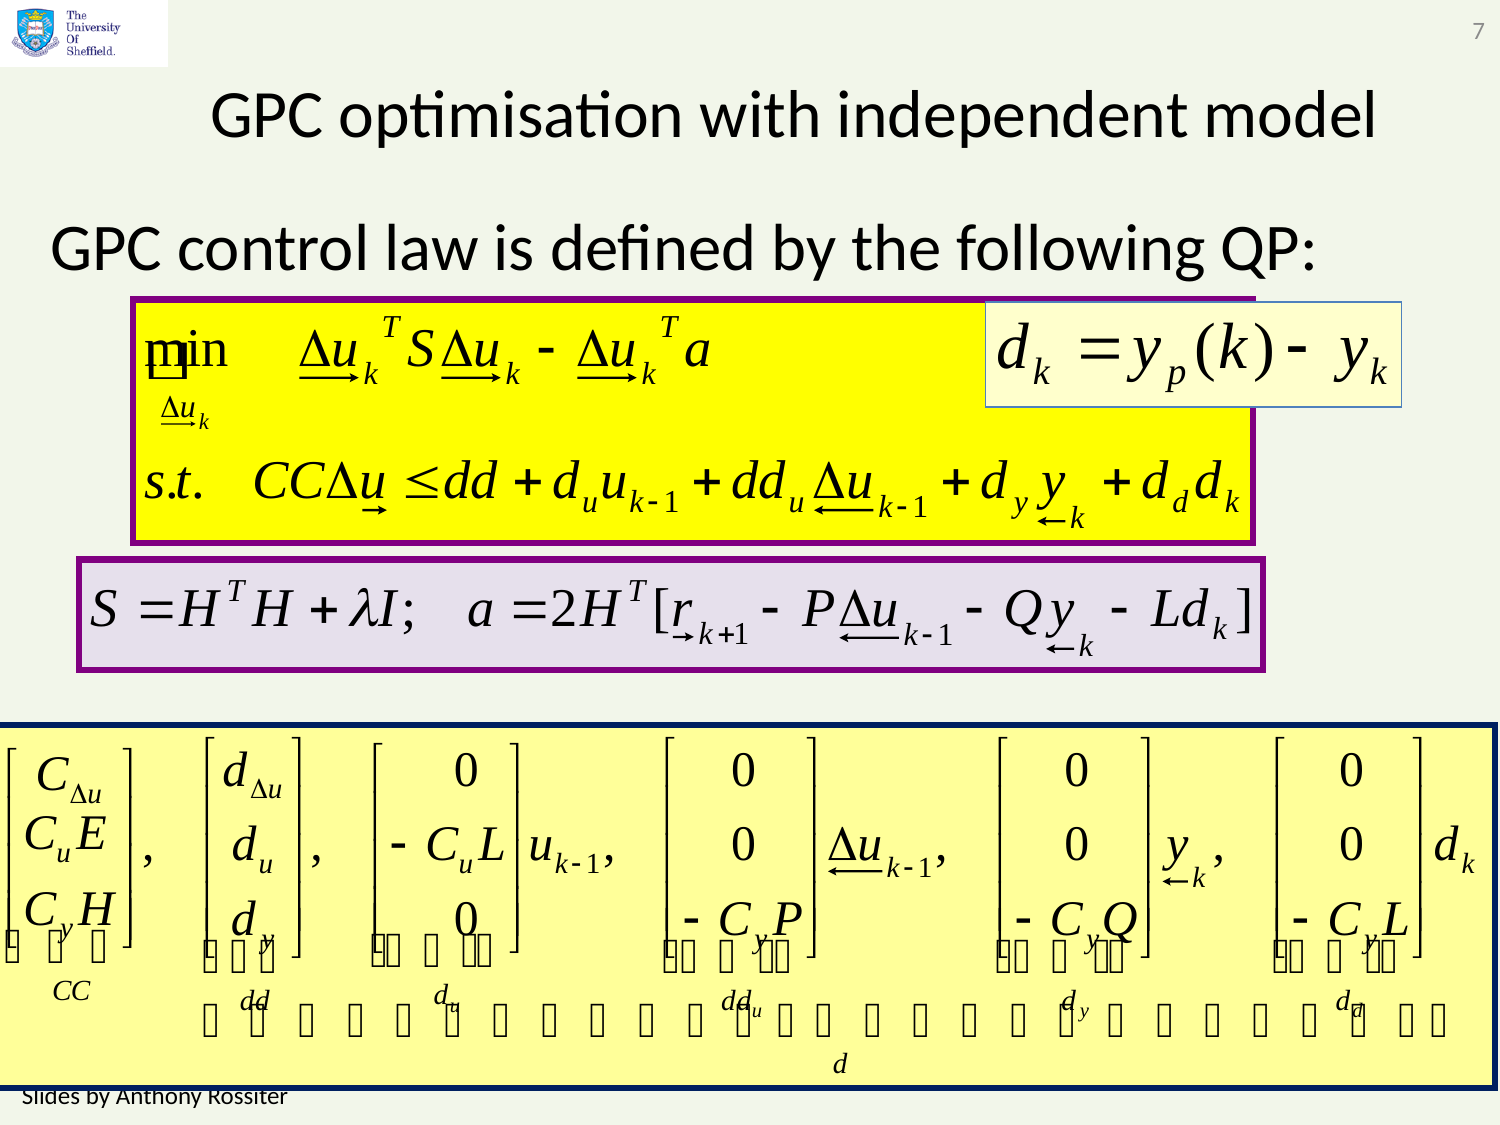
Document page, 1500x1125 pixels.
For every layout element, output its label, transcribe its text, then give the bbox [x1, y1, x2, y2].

title GPC optimisation with independent model [171, 23, 1418, 196]
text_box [135, 302, 1251, 540]
list GPC control law is defined by the following QP: [35, 196, 1465, 722]
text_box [985, 302, 1402, 407]
slide_number 7 [1335, 0, 1500, 60]
picture [0, 0, 168, 67]
footer Slides by Anthony Rossiter [0, 1094, 317, 1125]
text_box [81, 562, 1261, 668]
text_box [0, 727, 1493, 1086]
